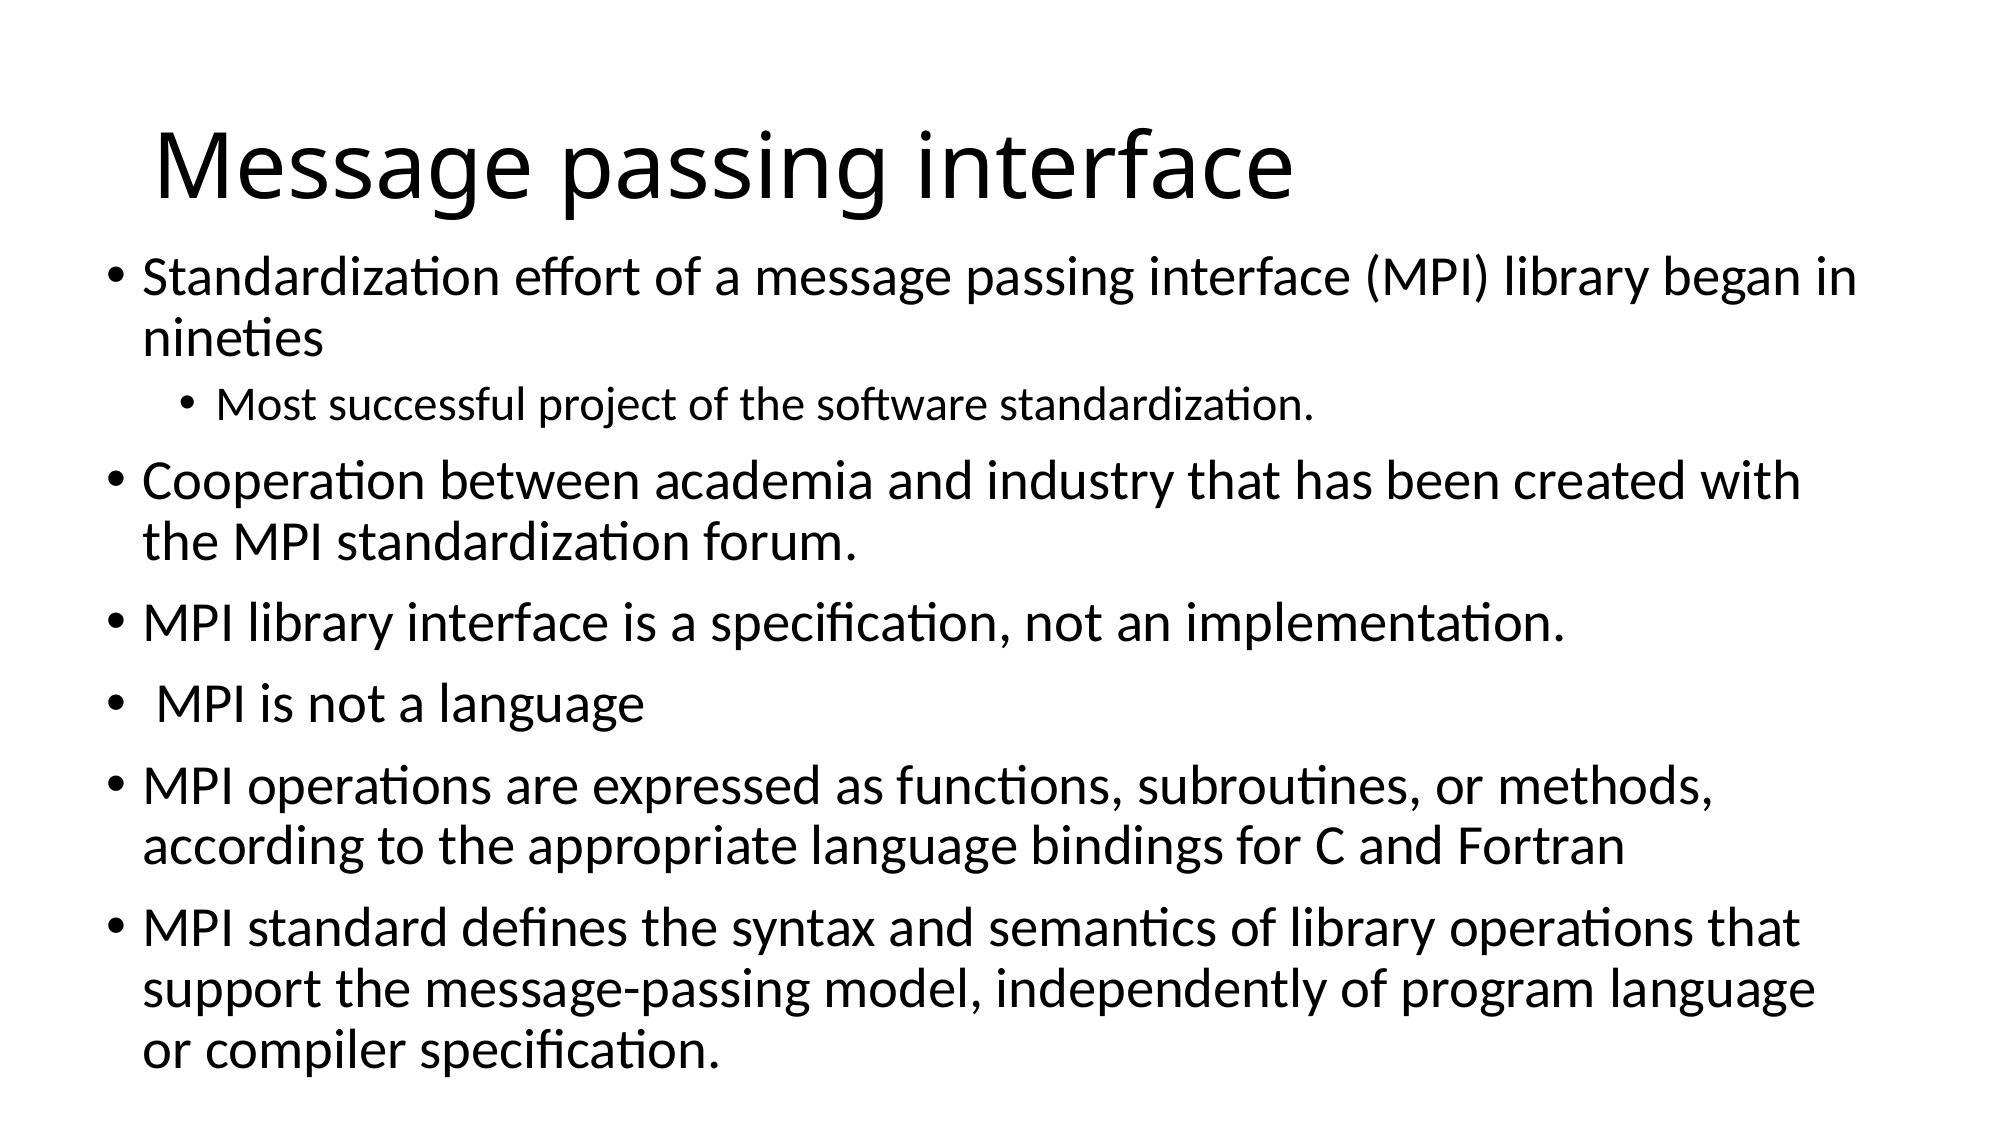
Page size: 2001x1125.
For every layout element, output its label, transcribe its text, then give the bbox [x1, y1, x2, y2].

title Message passing interface [137, 59, 1863, 239]
list Standardization effort of a message passing interface (MPI) library began in nineties Most successful project of the software standardization. Cooperation between academia and industry that has been created with the MPI standardization forum. MPI library interface is a specification, not an implementation. MPI is not a language MPI operations are expressed as functions, subroutines, or methods, according to the appropriate language bindings for C and Fortran MPI standard defines the syntax and semantics of library operations that support the message-passing model, independently of program language or compiler specification. [91, 239, 1890, 1094]
